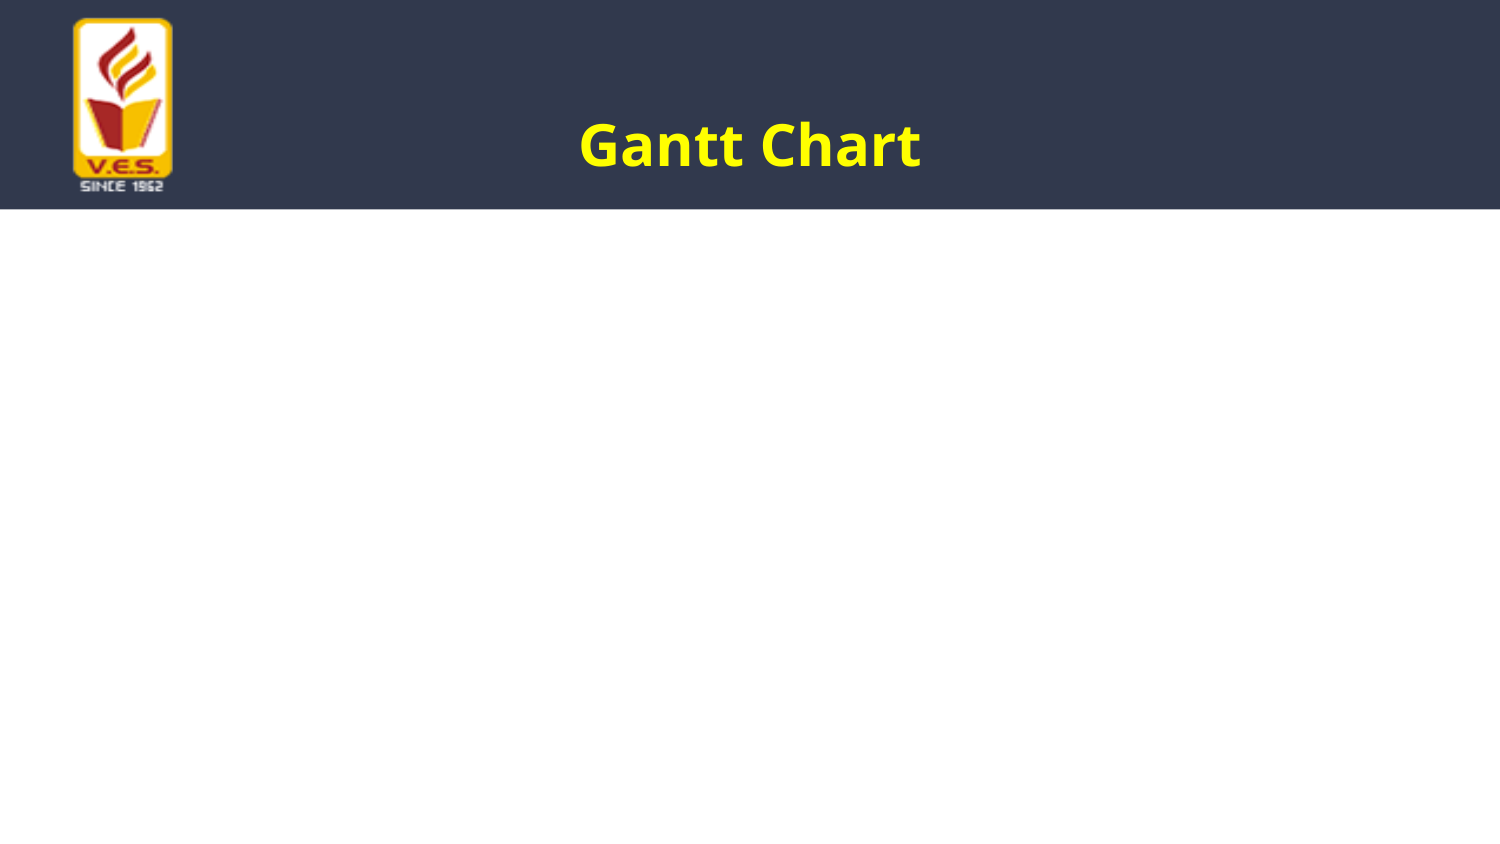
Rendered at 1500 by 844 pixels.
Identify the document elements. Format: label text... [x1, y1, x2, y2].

title Gantt Chart [51, 82, 62, 185]
title Gantt Chart [185, 82, 1449, 185]
picture [67, 15, 180, 197]
